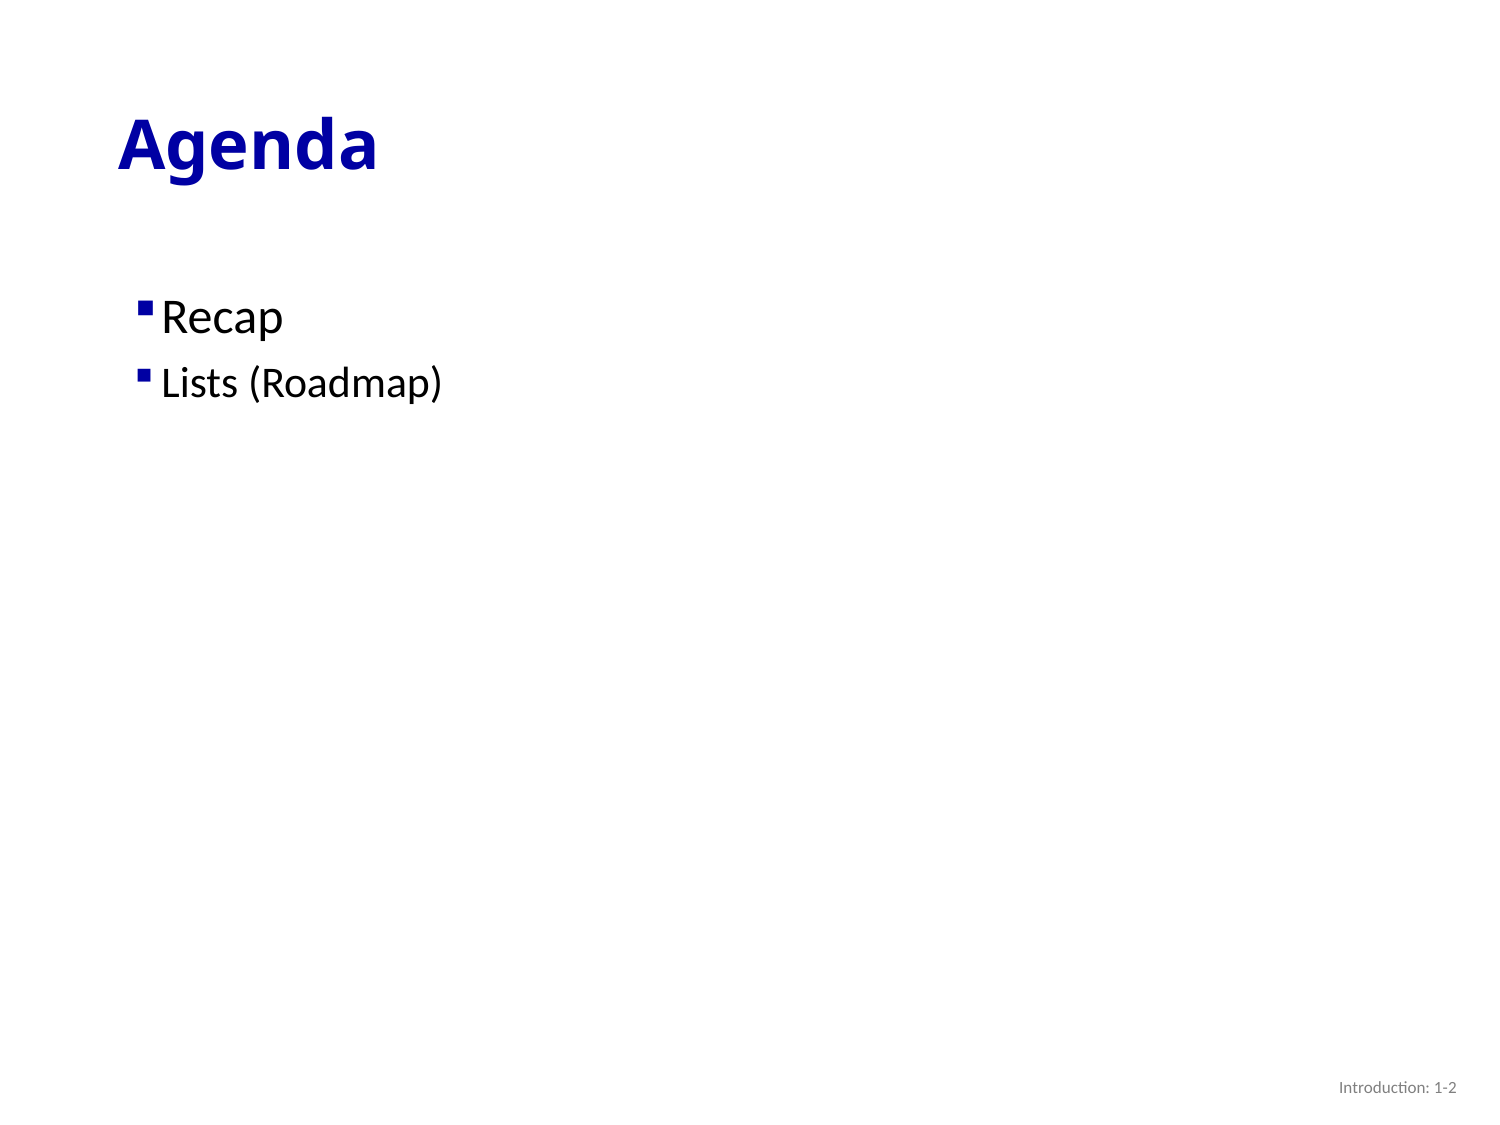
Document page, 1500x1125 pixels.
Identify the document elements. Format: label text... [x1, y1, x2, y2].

title Agenda [103, 74, 1397, 221]
slide_number Introduction: 1-2 [1134, 1056, 1472, 1117]
list Recap Lists (Roadmap) [103, 282, 1397, 997]
